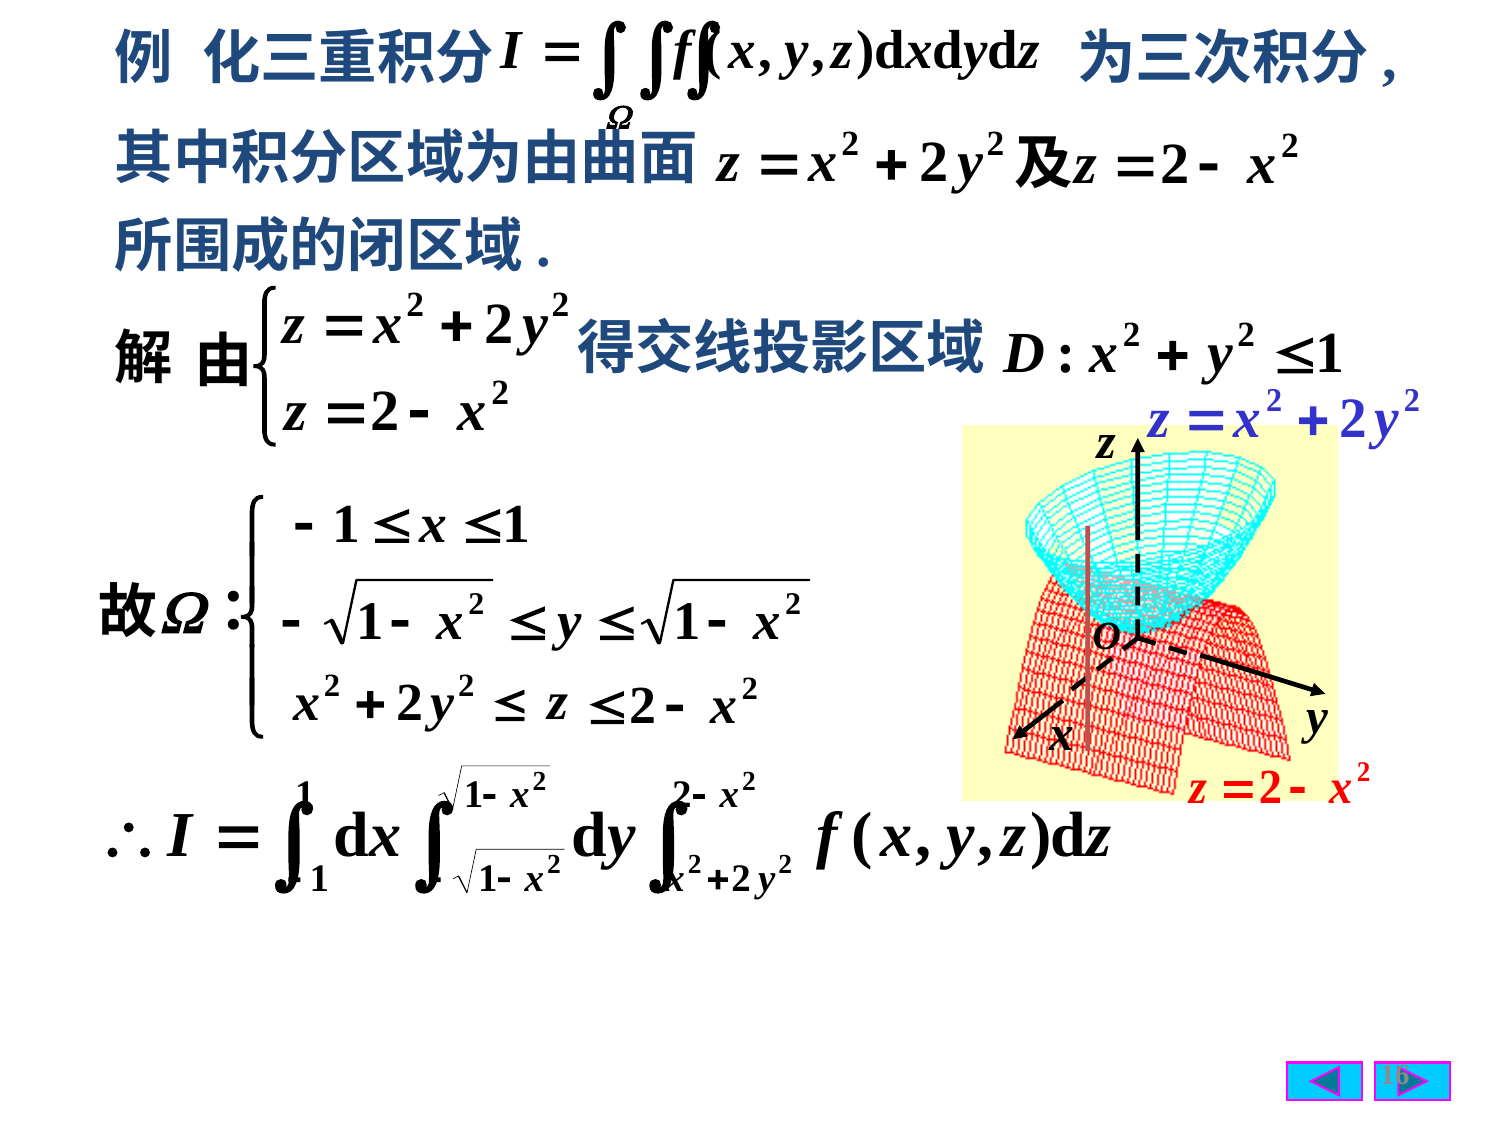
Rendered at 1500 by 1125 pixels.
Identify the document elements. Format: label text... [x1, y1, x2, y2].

text_box 其中积分区域为由曲面 [100, 113, 707, 198]
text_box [107, 759, 1117, 905]
text_box 所围成的闭区域. [100, 200, 601, 286]
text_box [285, 491, 537, 556]
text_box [1137, 375, 1426, 459]
text_box 解 [100, 312, 193, 398]
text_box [997, 314, 1346, 392]
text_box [542, 690, 574, 730]
slide_number 16 [1074, 1042, 1425, 1103]
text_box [494, 6, 1046, 134]
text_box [273, 566, 822, 662]
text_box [1179, 750, 1376, 814]
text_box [198, 281, 579, 451]
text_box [583, 669, 762, 730]
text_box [98, 491, 288, 742]
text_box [962, 425, 1338, 801]
text_box 例 [100, 12, 263, 98]
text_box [712, 123, 1009, 201]
text_box 化三重积分 [263, 12, 489, 98]
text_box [285, 666, 525, 738]
text_box 得交线投影区域 [583, 302, 1063, 388]
text_box 为三次积分, [1062, 12, 1451, 98]
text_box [1012, 125, 1303, 195]
